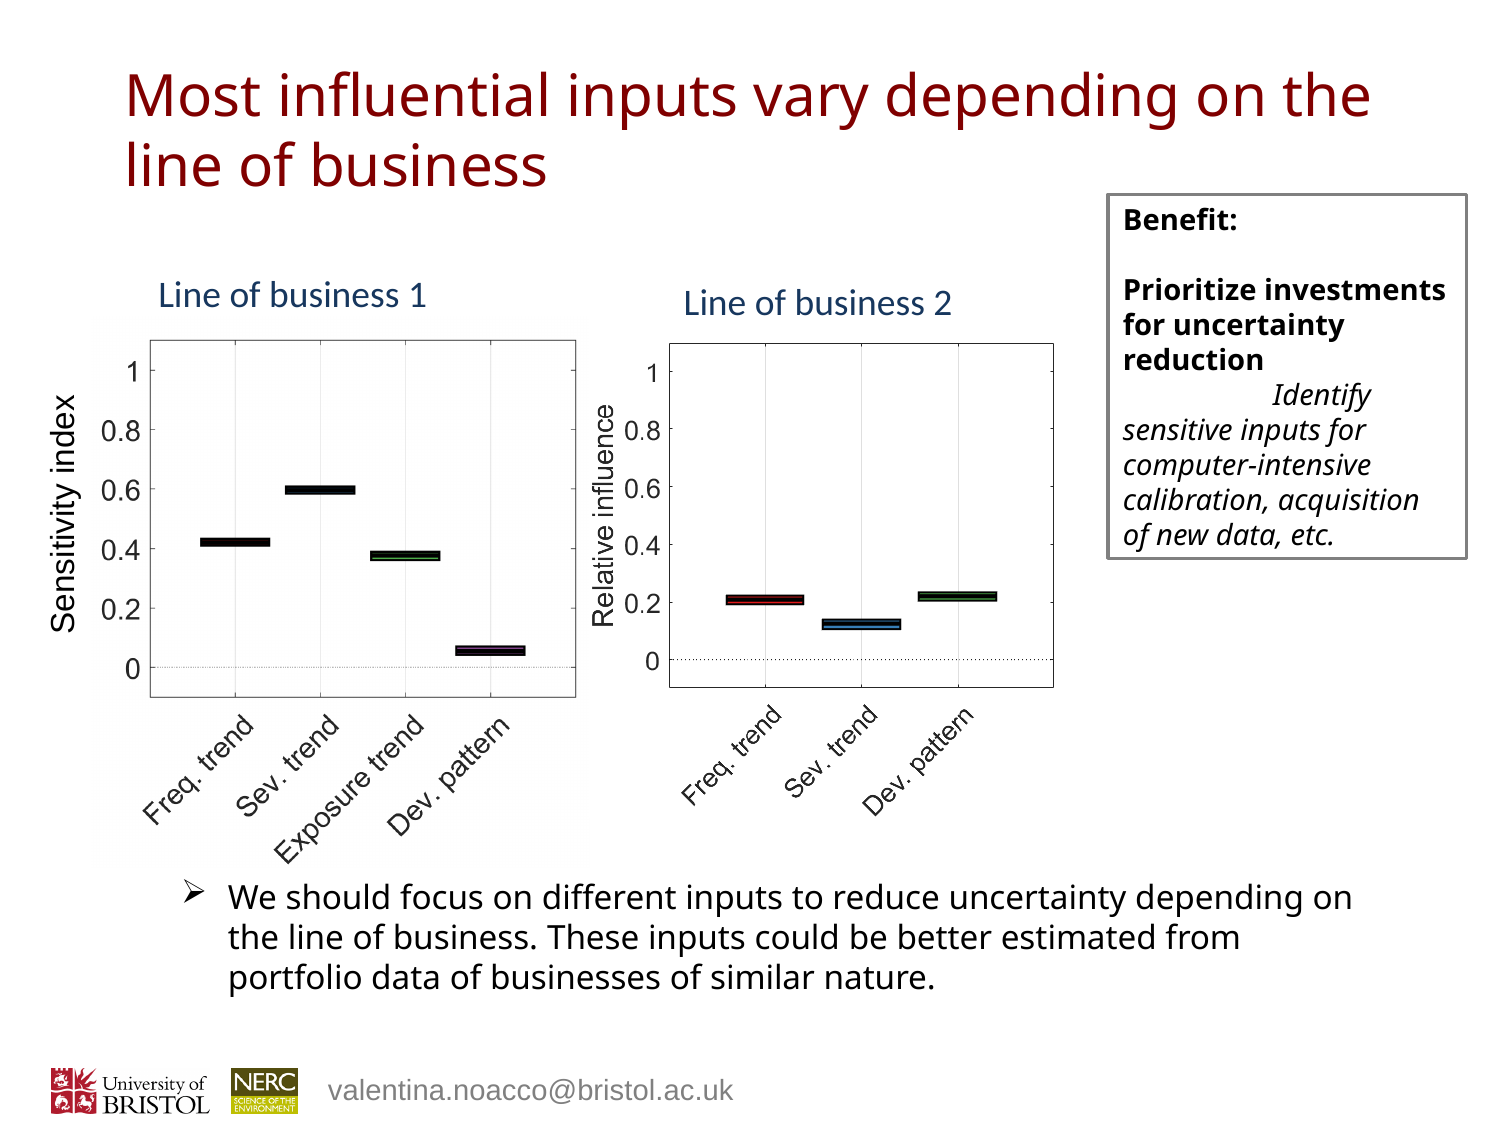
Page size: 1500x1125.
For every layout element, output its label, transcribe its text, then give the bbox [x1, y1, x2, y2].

text_box Benefit: Prioritize investments for uncertainty reduction Identify sensitive inputs for computer-intensive calibration, acquisition of new data, etc. [1108, 194, 1467, 559]
text_box Line of business 2 [668, 270, 1052, 314]
picture [589, 315, 1066, 818]
picture [51, 1068, 210, 1114]
list We should focus on different inputs to reduce uncertainty depending on the line of business. These inputs could be better estimated from portfolio data of businesses of similar nature. [109, 309, 1401, 1040]
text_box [33, 245, 590, 868]
title Most influential inputs vary depending on the line of business [109, 33, 1401, 223]
picture [231, 1068, 298, 1114]
